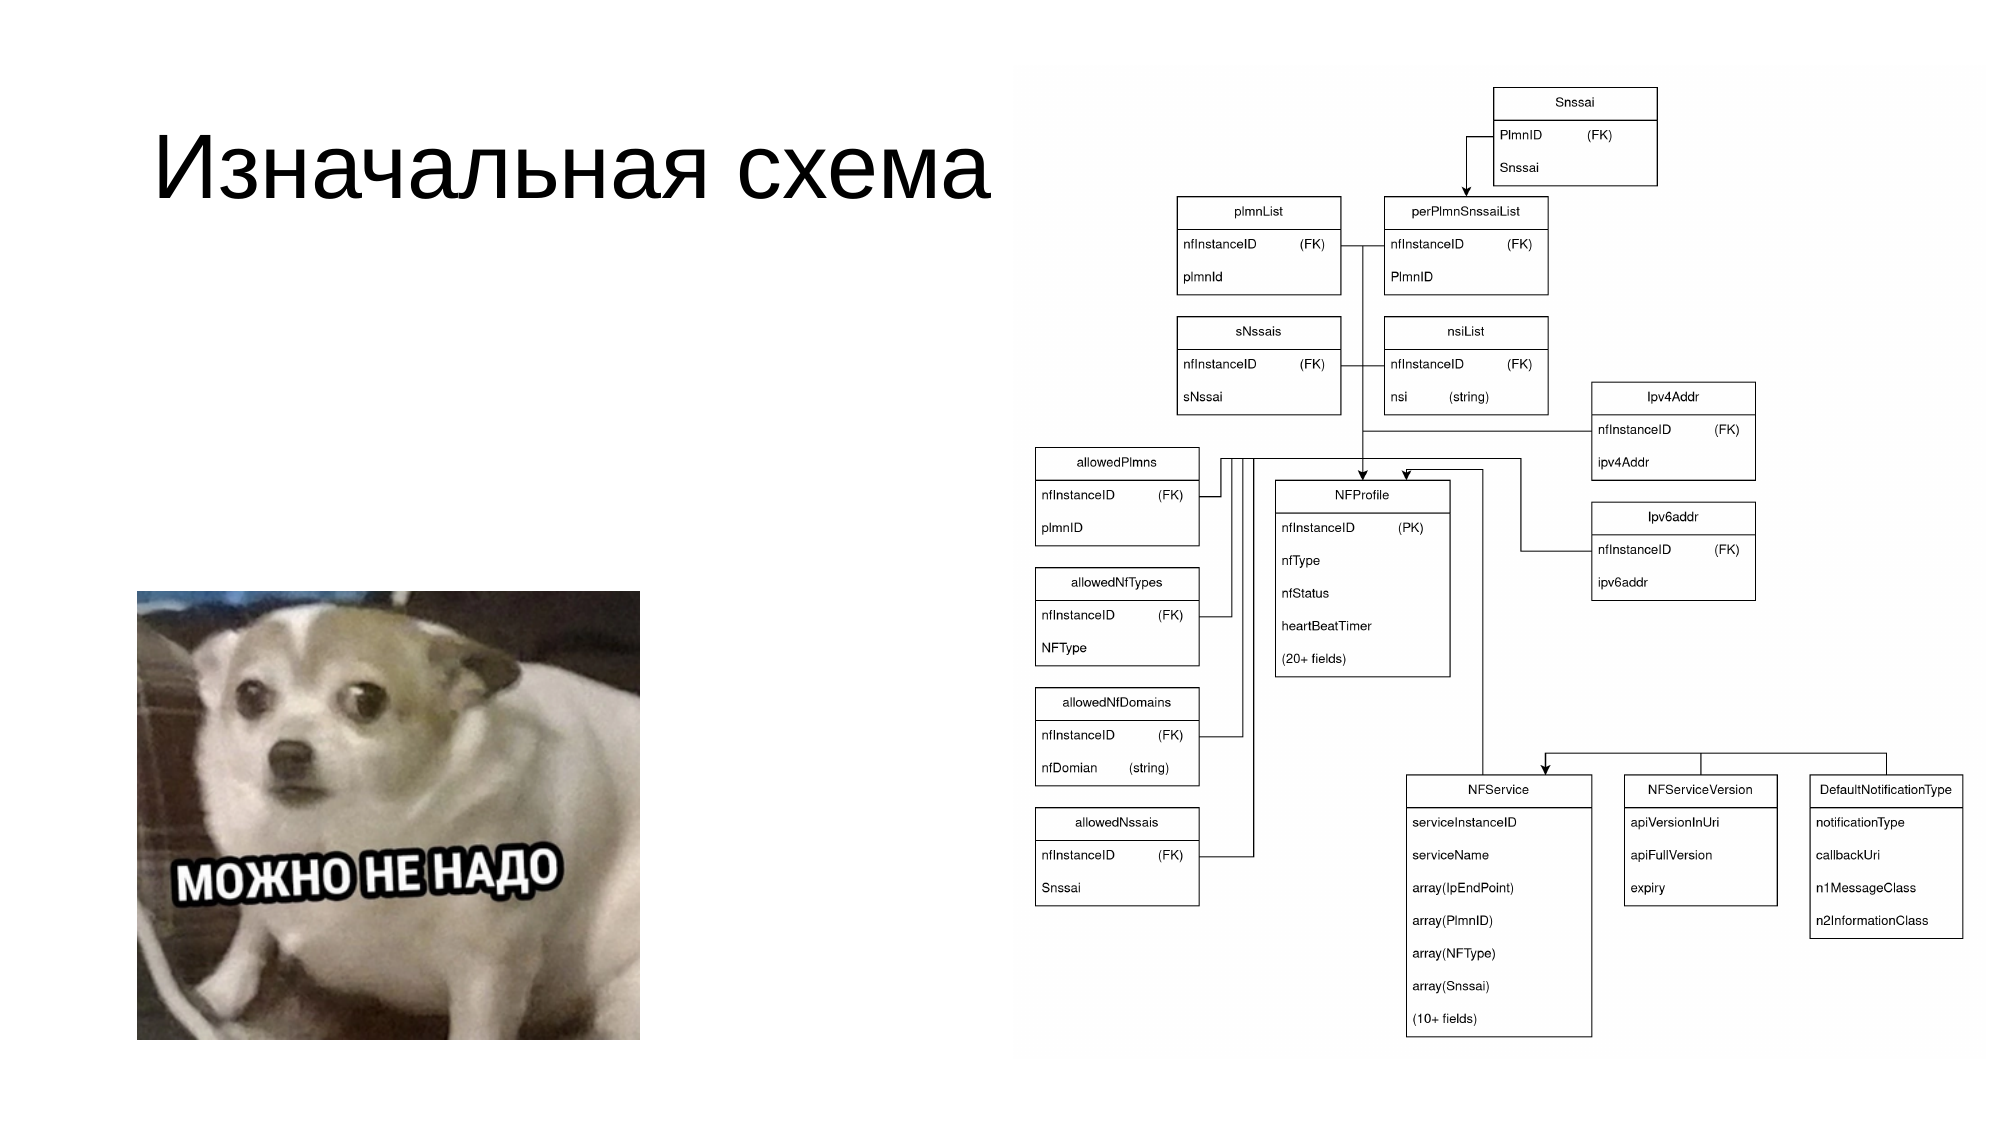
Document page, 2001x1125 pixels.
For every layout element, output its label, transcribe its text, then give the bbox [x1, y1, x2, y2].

picture [137, 591, 640, 1040]
picture [1013, 65, 1986, 1060]
title Изначальная схема [137, 59, 1863, 278]
